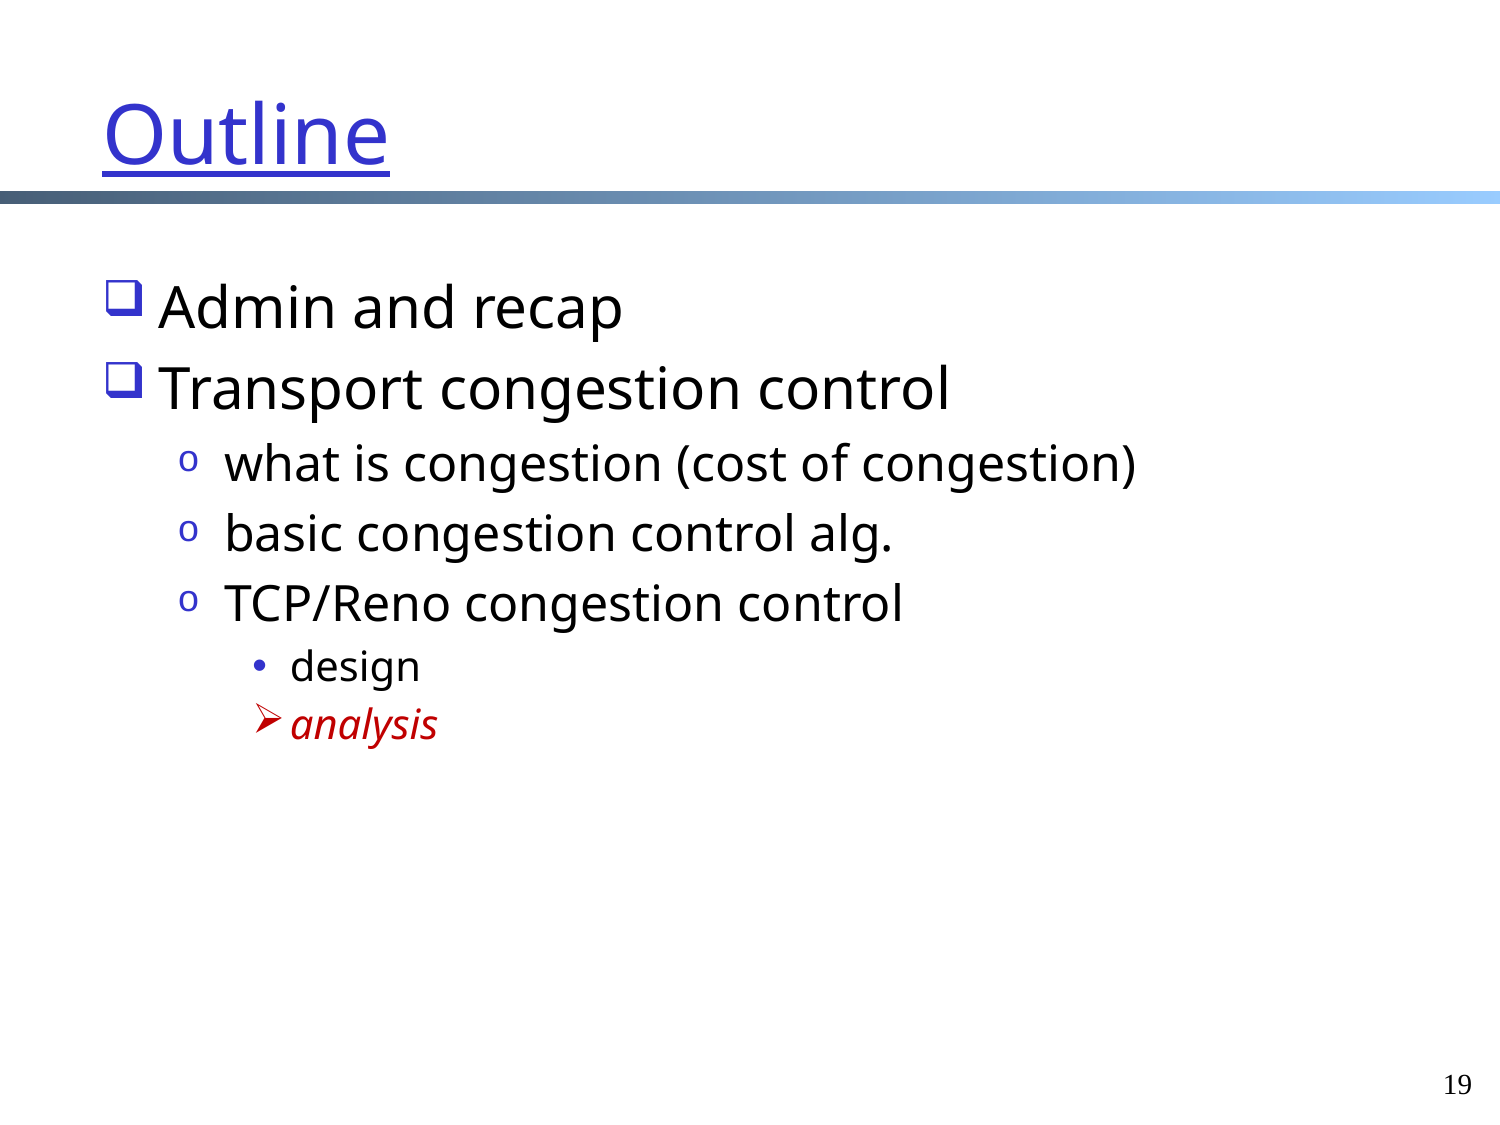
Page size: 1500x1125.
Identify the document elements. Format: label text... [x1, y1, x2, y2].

text_box Outline [87, 37, 1404, 225]
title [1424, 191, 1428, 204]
text_box Admin and recap Transport congestion control what is congestion (cost of congestion) basic congestion control alg. TCP/Reno congestion control design analysis [87, 262, 1413, 1047]
slide_number 19 [1418, 1057, 1488, 1115]
